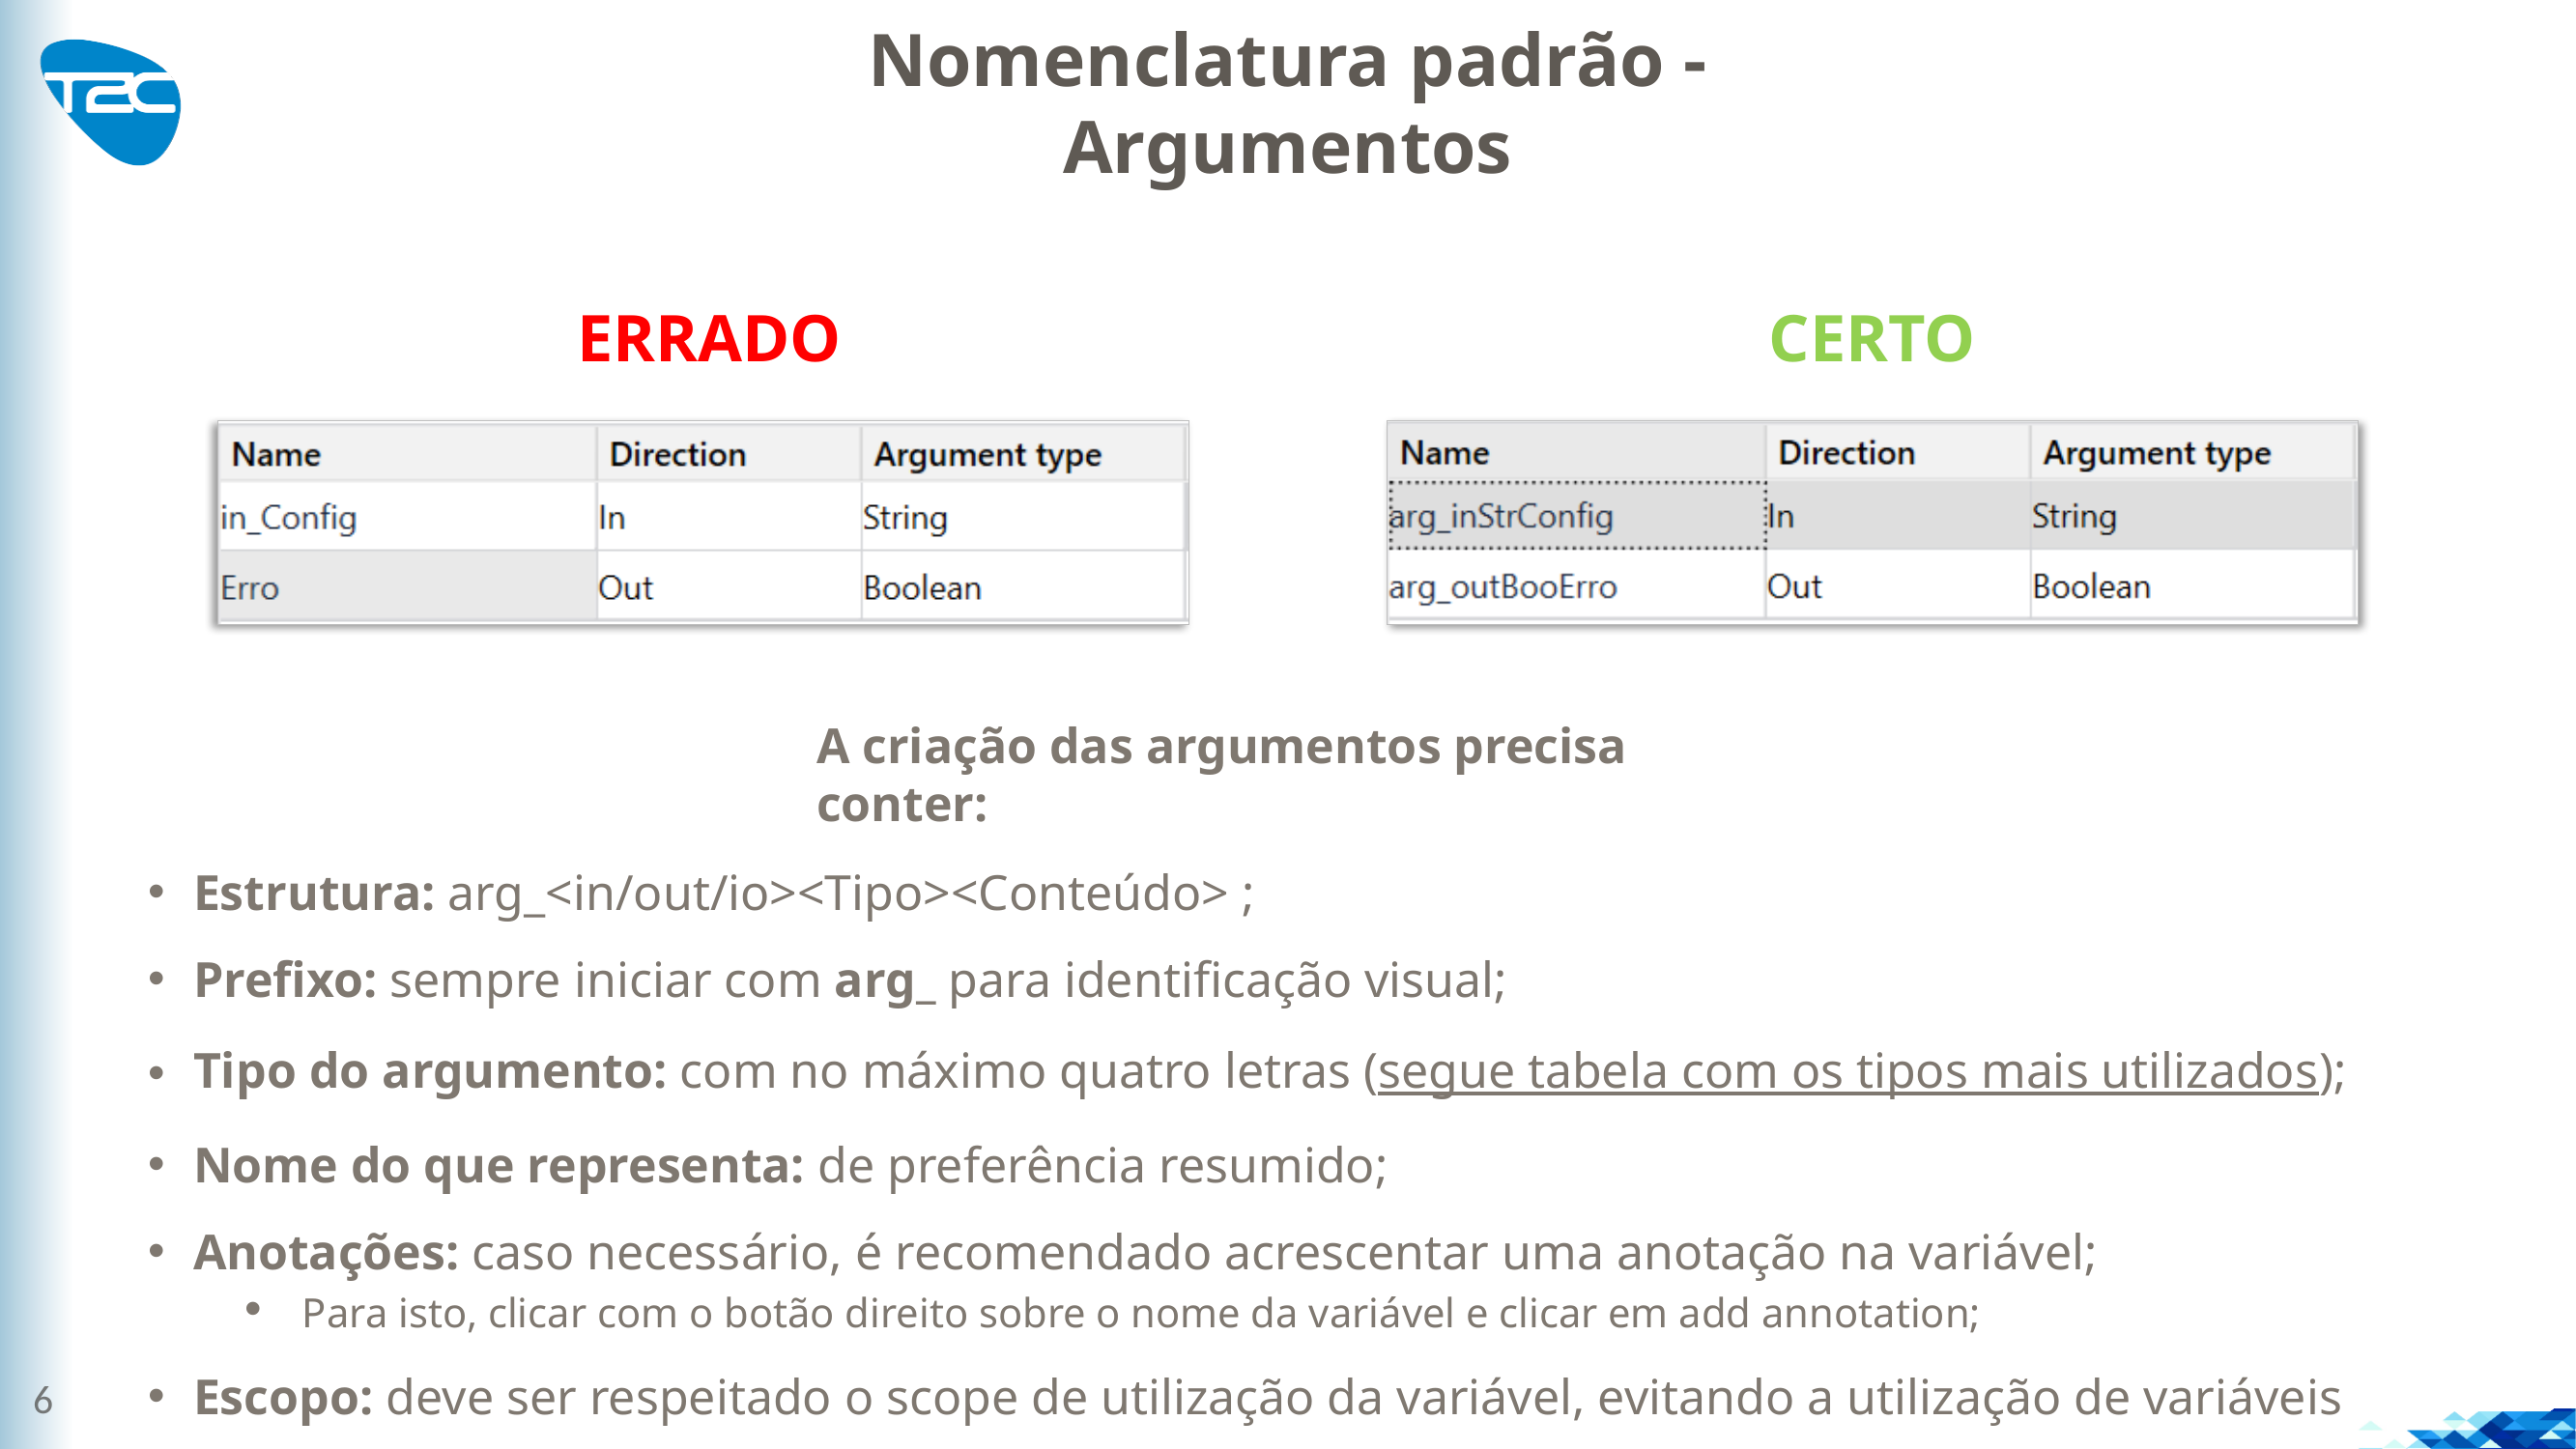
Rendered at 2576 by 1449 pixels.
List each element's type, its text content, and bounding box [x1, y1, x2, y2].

text_box A criação das argumentos precisa conter: [802, 707, 1774, 825]
list Nomenclatura padrão - Argumentos [639, 64, 1937, 138]
picture [2443, 1408, 2576, 1449]
picture [17, 18, 198, 189]
text_box Estrutura: arg_<in/out/io><Tipo><Conteúdo> ; Prefixo: sempre iniciar com arg_ para identificação visual; Tipo do argumento: com no máximo quatro letras (segue tabela com os tipos mais utilizados); Nome do que representa: de preferência resumido; Anotações: caso necessário, é recomendado acrescentar uma anotação na variável; Para isto, clicar com o botão direito sobre o nome da variável e clicar em add annotation; Escopo: deve ser respeitado o scope de utilização da variável, evitando a utilização de variáveis “globais”. [133, 825, 2443, 1449]
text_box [216, 290, 2359, 625]
